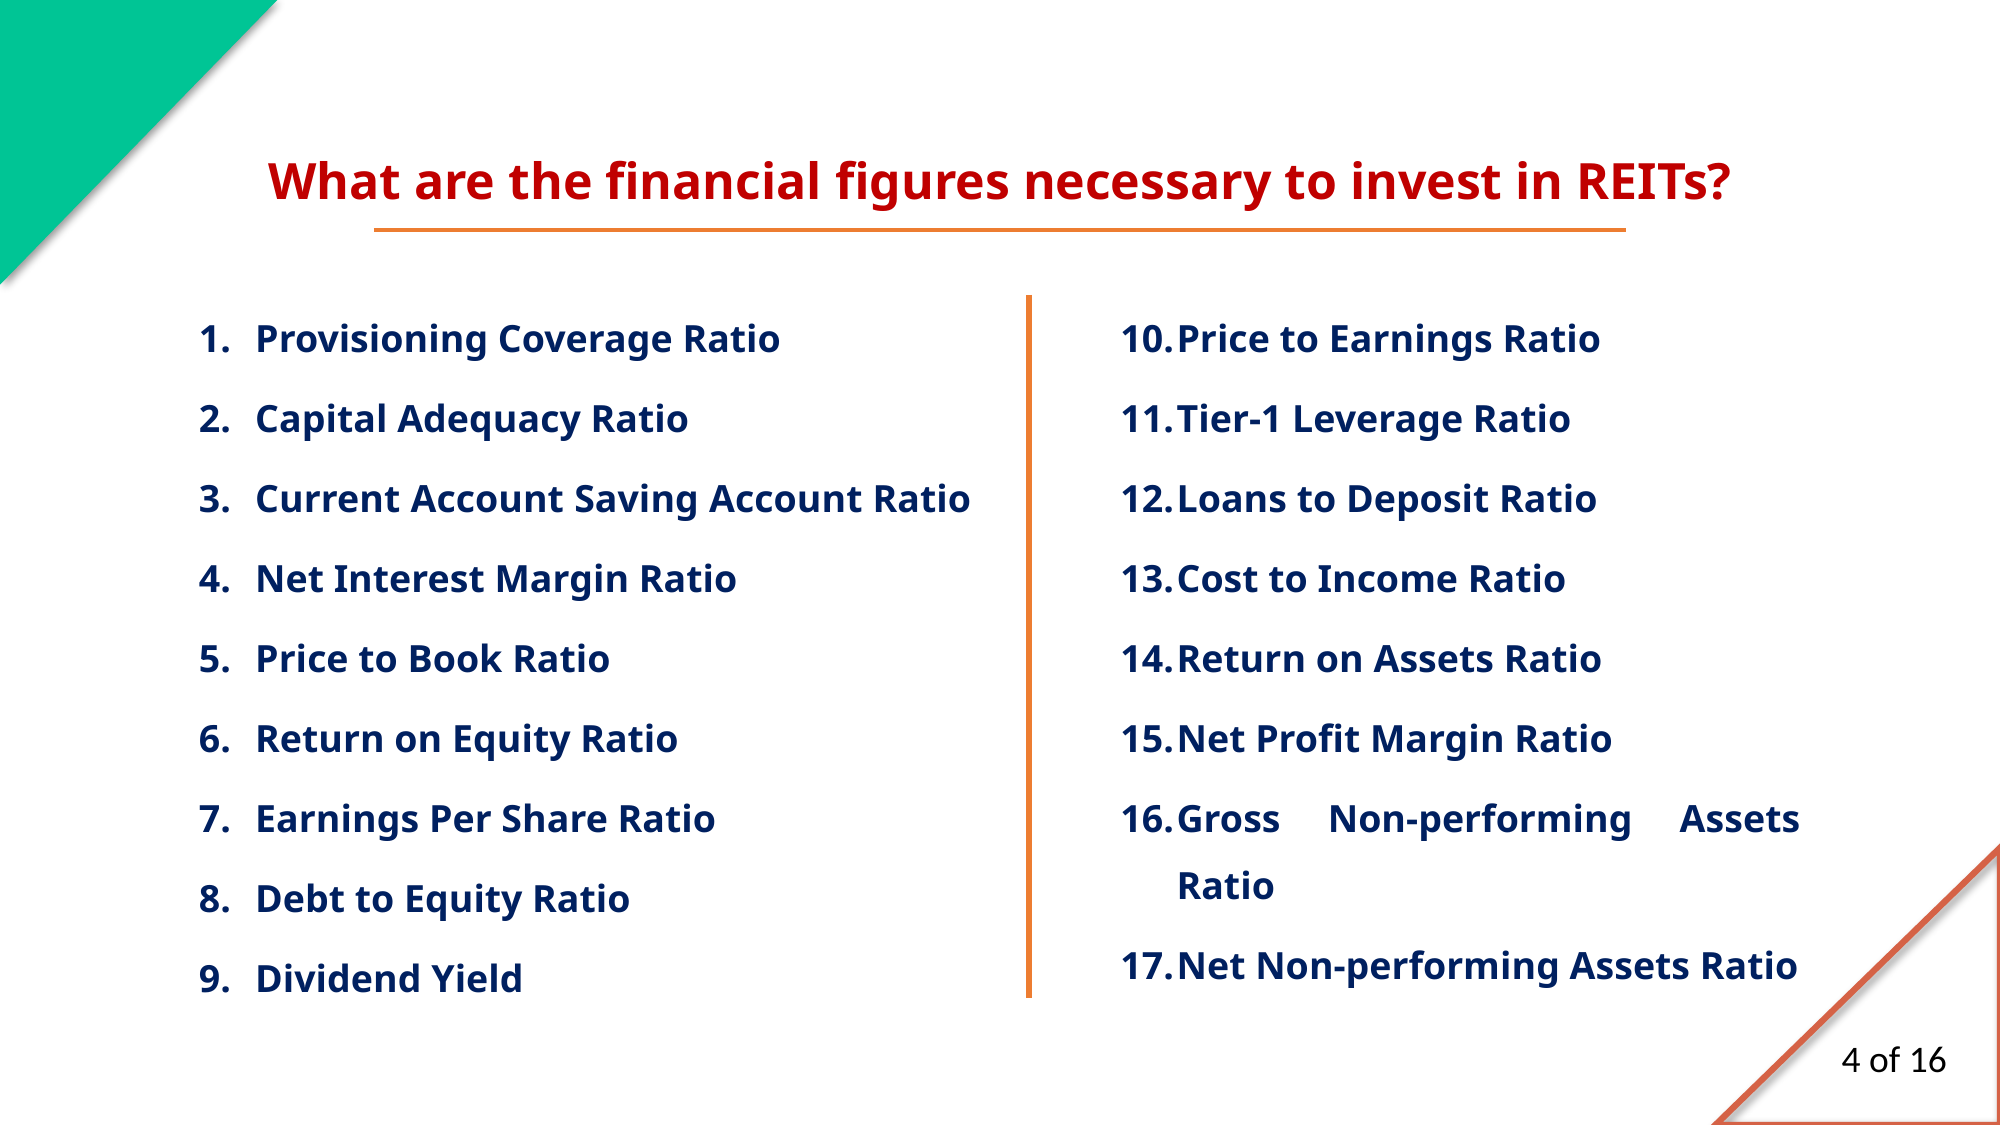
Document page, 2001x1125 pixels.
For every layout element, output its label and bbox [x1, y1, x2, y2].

text_box [184, 284, 1816, 1009]
text_box [115, 142, 1885, 230]
text_box [0, 0, 2000, 1125]
